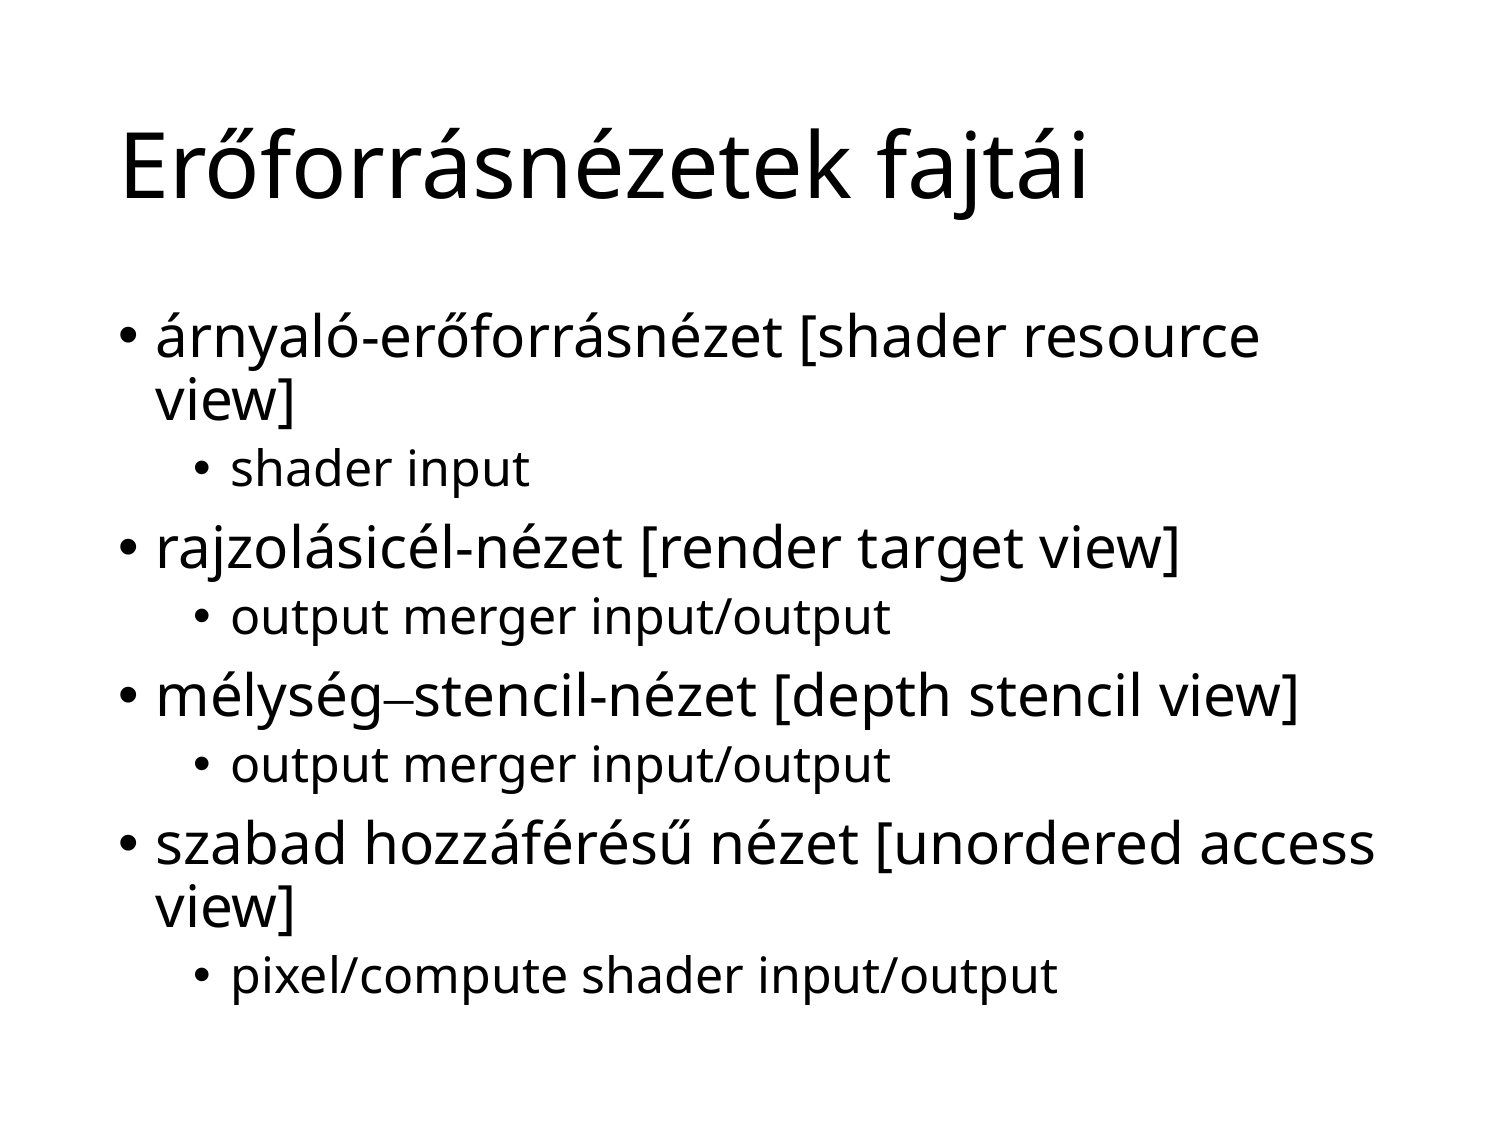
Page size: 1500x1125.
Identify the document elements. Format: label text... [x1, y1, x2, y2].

list árnyaló-erőforrásnézet [shader resource view] shader input rajzolásicél-nézet [render target view] output merger input/output mélység‒stencil-nézet [depth stencil view] output merger input/output szabad hozzáférésű nézet [unordered access view] pixel/compute shader input/output [103, 299, 1397, 1114]
title Erőforrásnézetek fajtái [103, 59, 1397, 278]
